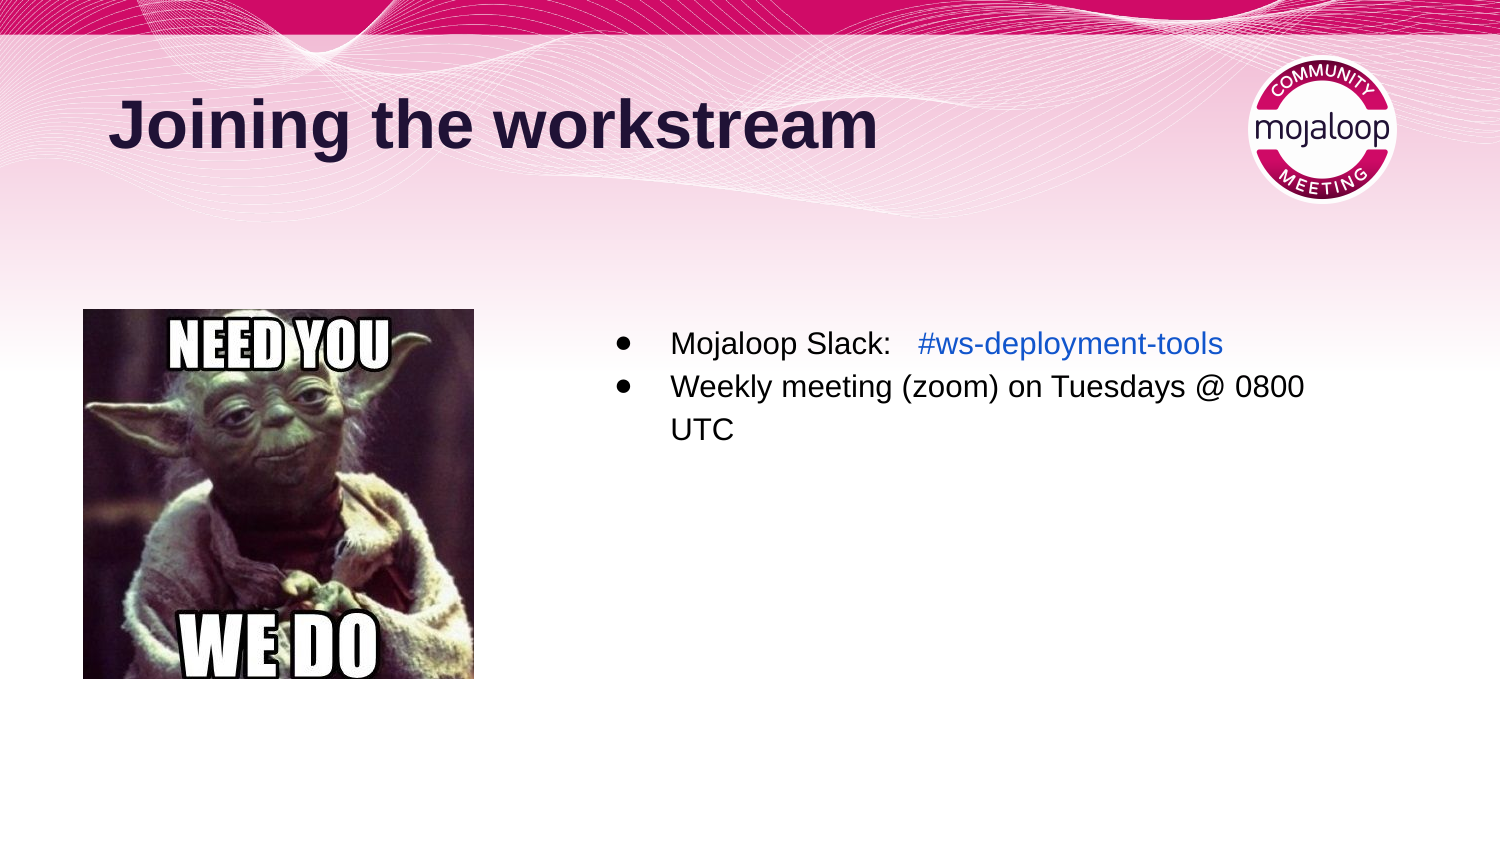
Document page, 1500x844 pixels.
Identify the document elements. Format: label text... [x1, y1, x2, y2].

text_box Mojaloop Slack: #ws-deployment-tools Weekly meeting (zoom) on Tuesdays @ 0800 UTC [574, 309, 1344, 460]
picture [82, 309, 474, 679]
title Joining the workstream [103, 44, 1229, 208]
picture [0, 0, 1500, 34]
picture [1248, 55, 1397, 204]
